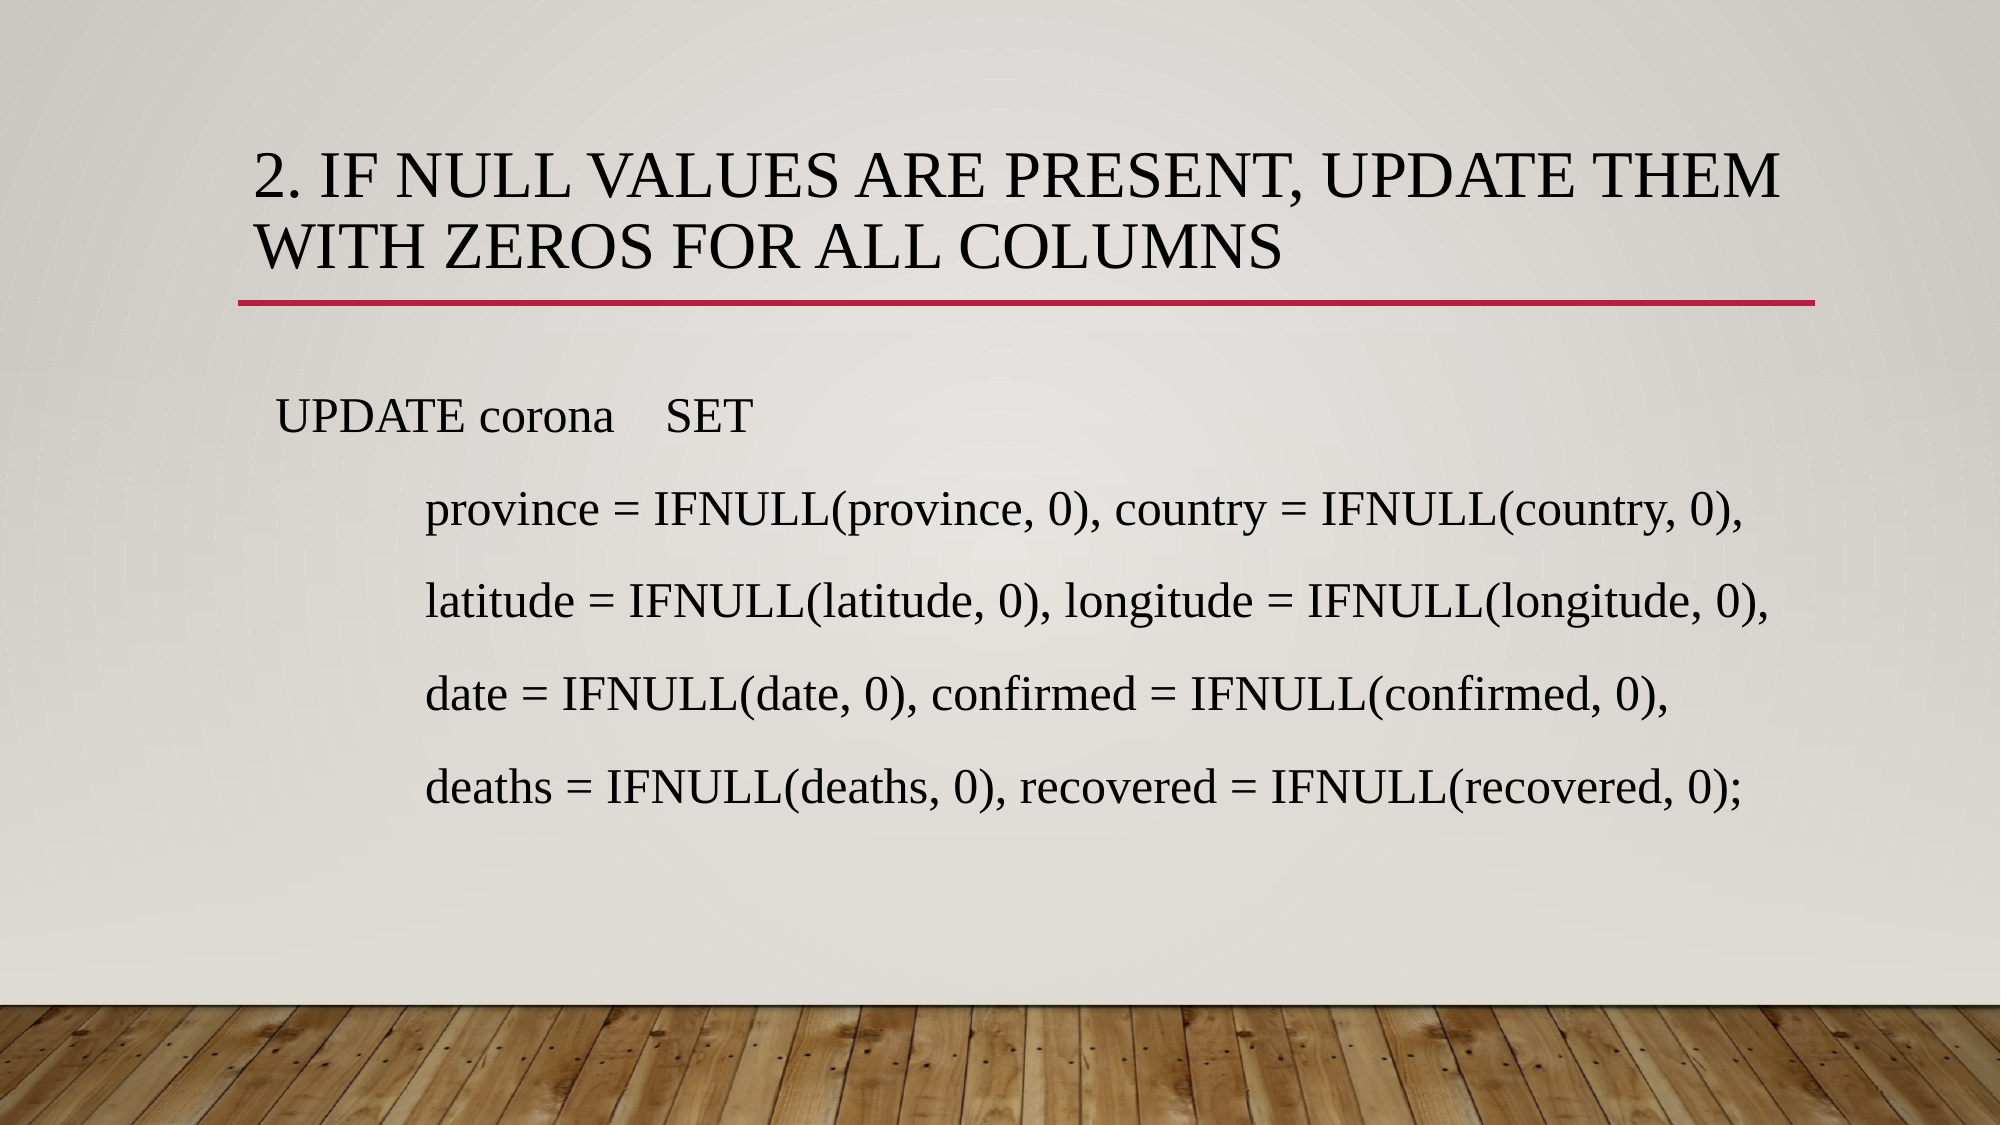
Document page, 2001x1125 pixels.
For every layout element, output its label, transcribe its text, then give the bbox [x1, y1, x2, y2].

title 2. If NULL values are present, update them with zeros for all columns [238, 131, 1814, 305]
list UPDATE corona SET province = IFNULL(province, 0), country = IFNULL(country, 0), latitude = IFNULL(latitude, 0), longitude = IFNULL(longitude, 0), date = IFNULL(date, 0), confirmed = IFNULL(confirmed, 0), deaths = IFNULL(deaths, 0), recovered = IFNULL(recovered, 0); [260, 362, 1836, 929]
picture [0, 1005, 2000, 1125]
